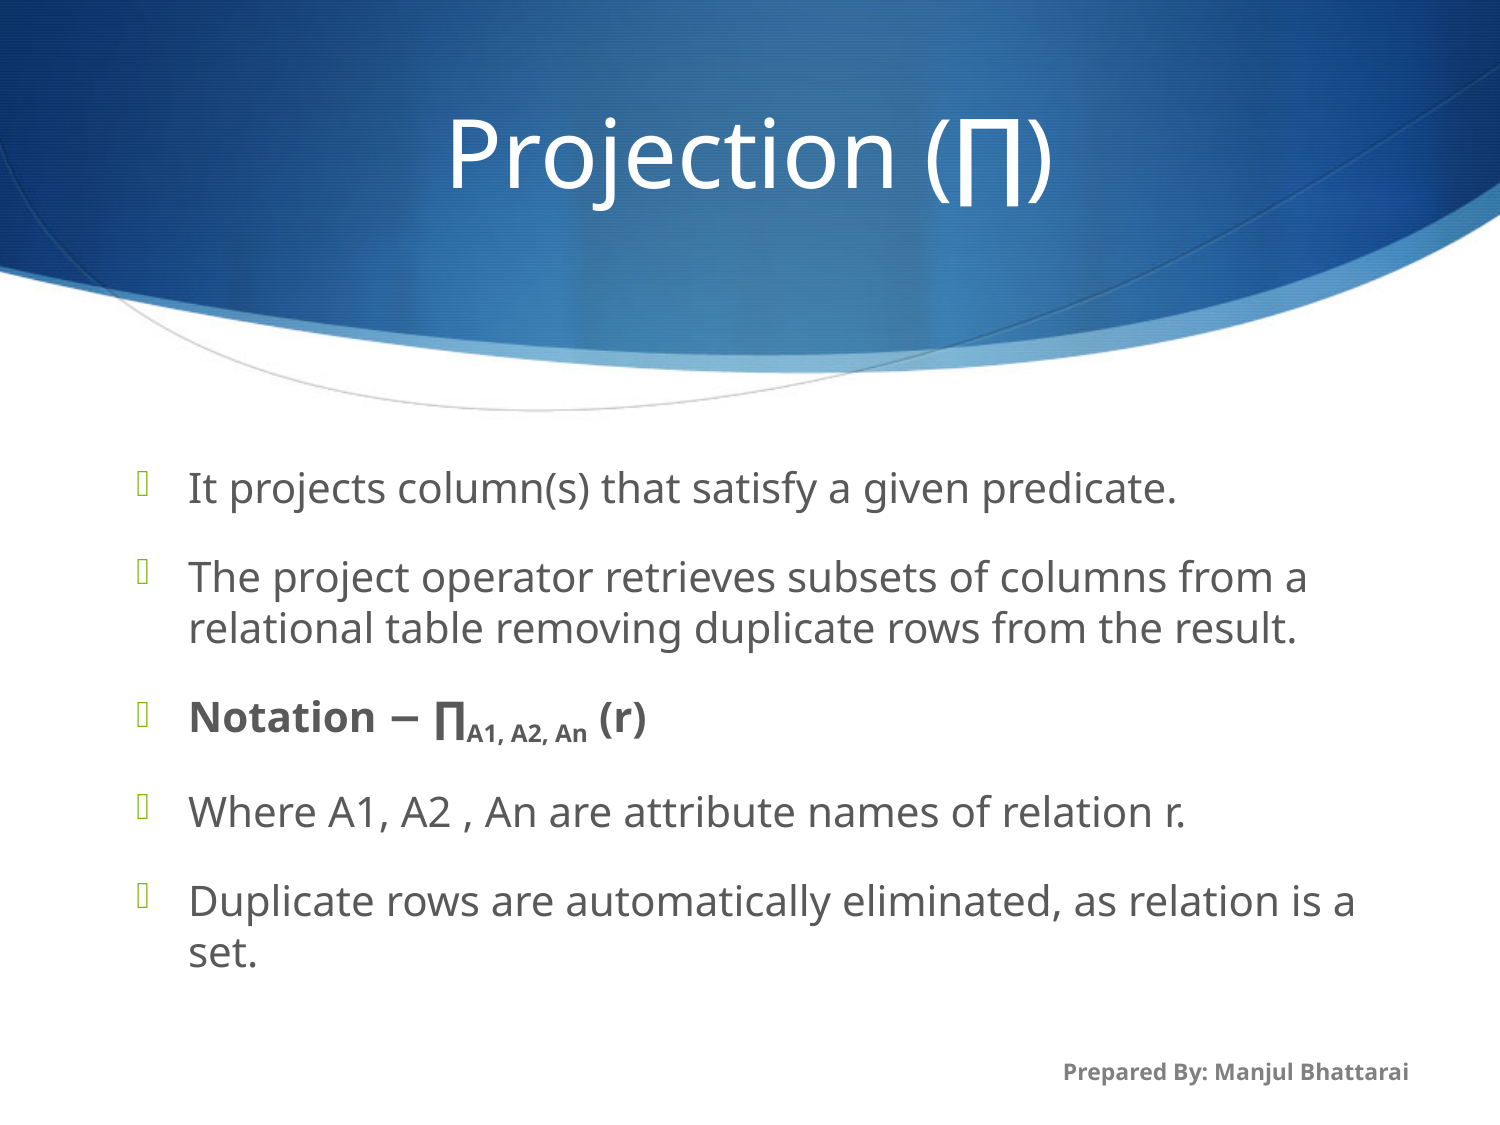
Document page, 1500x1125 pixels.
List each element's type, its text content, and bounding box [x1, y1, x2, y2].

list It projects column(s) that satisfy a given predicate. The project operator retrieves subsets of columns from a relational table removing duplicate rows from the result. Notation − ∏A1, A2, An (r) Where A1, A2 , An are attribute names of relation r. Duplicate rows are automatically eliminated, as relation is a set. [121, 454, 1379, 991]
title Projection (∏) [75, 56, 1425, 245]
footer Prepared By: Manjul Bhattarai [949, 1042, 1425, 1103]
picture [0, 0, 1500, 1125]
